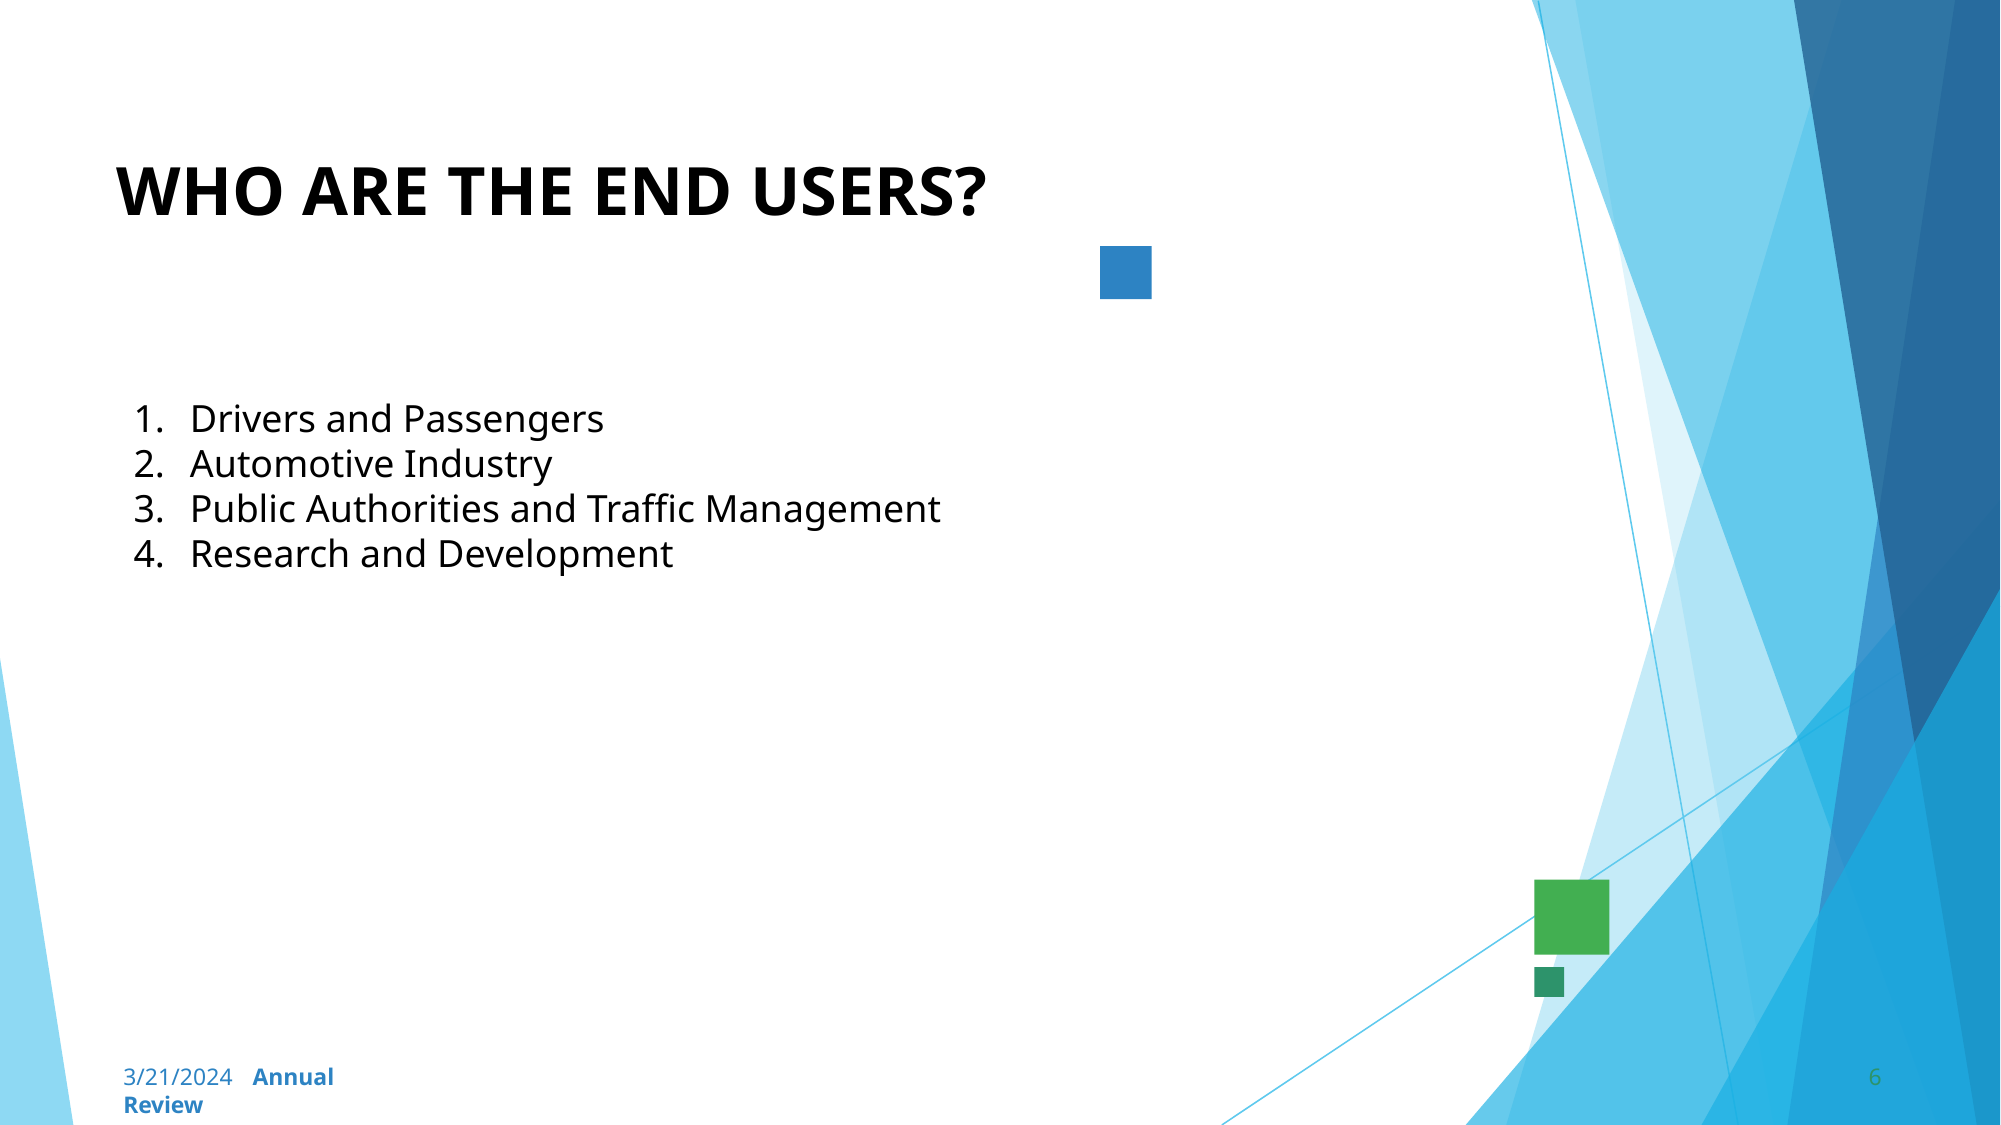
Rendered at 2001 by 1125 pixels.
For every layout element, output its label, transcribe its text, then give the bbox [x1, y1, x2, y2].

title WHO ARE THE END USERS? [91, 63, 1694, 337]
slide_number 6 [1849, 1061, 1890, 1125]
text_box Drivers and Passengers Automotive Industry Public Authorities and Traffic Management Research and Development [118, 387, 1500, 583]
picture [118, 1012, 477, 1093]
text_box [1534, 879, 1610, 955]
text_box 3/21/2024 Annual Review [121, 1101, 417, 1118]
text_box [1534, 967, 1565, 997]
